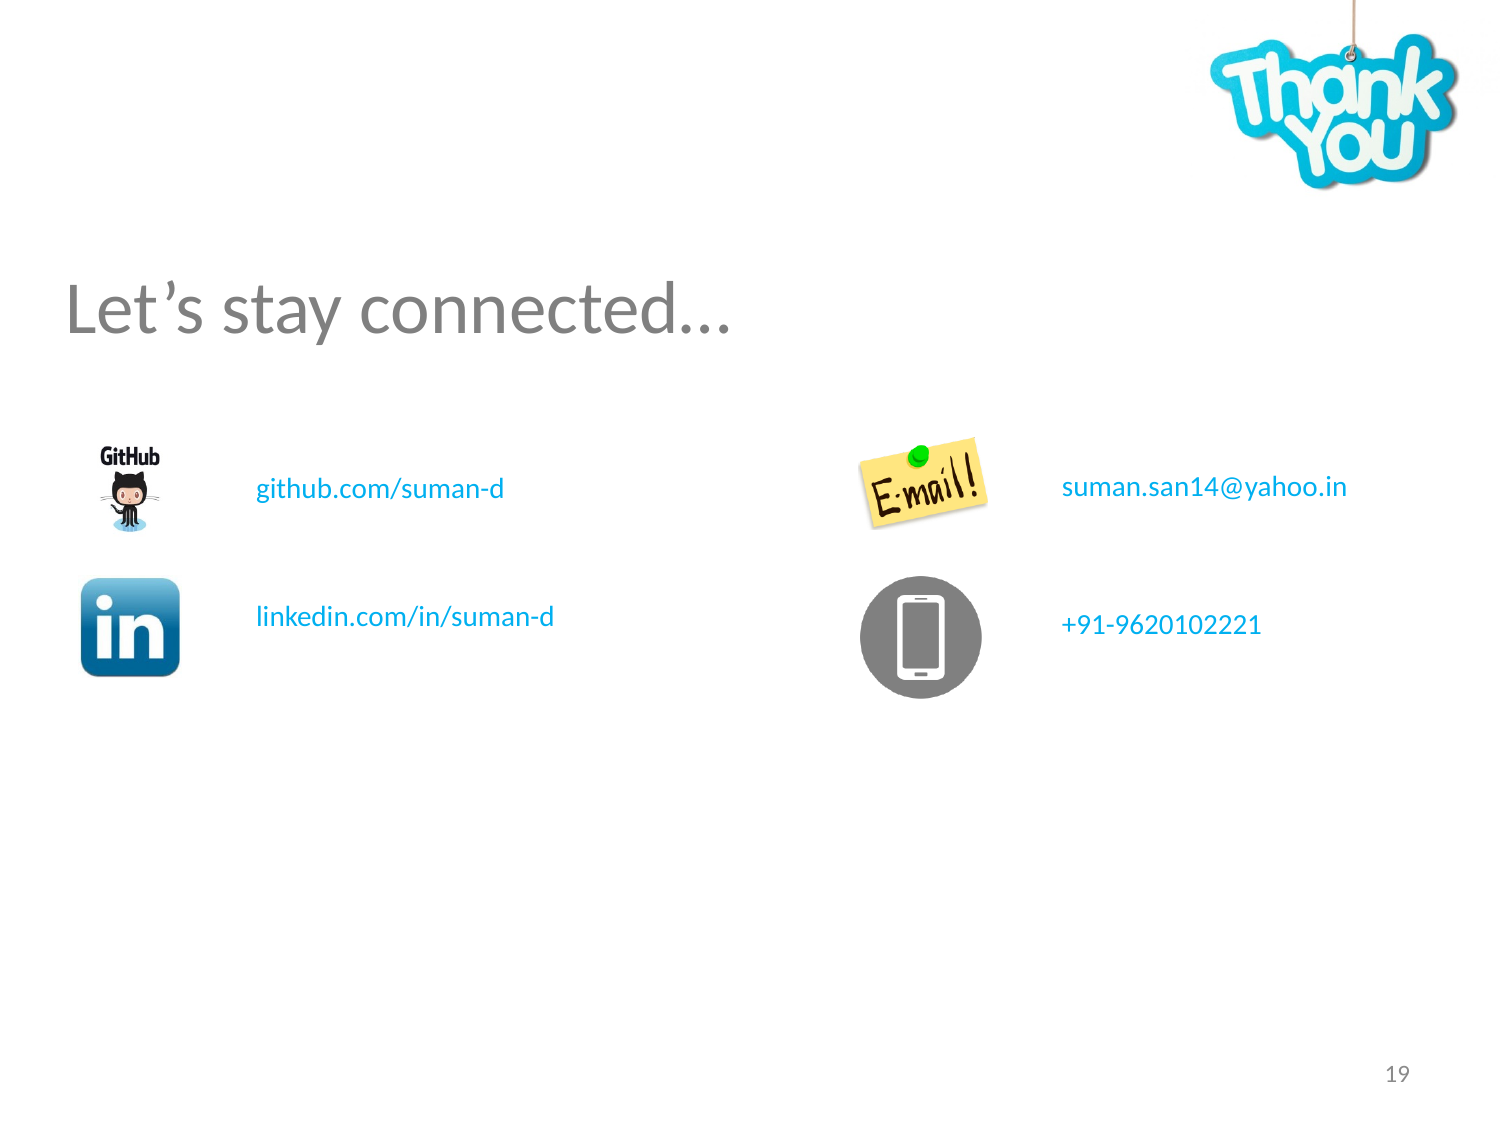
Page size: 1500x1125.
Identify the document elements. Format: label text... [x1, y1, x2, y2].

text_box linkedin.com/in/suman-d [241, 589, 642, 640]
text_box +91-9620102221 [1047, 598, 1448, 648]
picture [78, 575, 182, 679]
picture [857, 573, 985, 701]
picture [69, 440, 191, 537]
text_box suman.san14@yahoo.in [1047, 459, 1448, 510]
picture [858, 437, 988, 531]
text_box github.com/suman-d [241, 461, 642, 512]
slide_number 19 [1074, 1042, 1425, 1103]
picture [1184, 0, 1500, 210]
title Let’s stay connected… [50, 209, 1400, 397]
